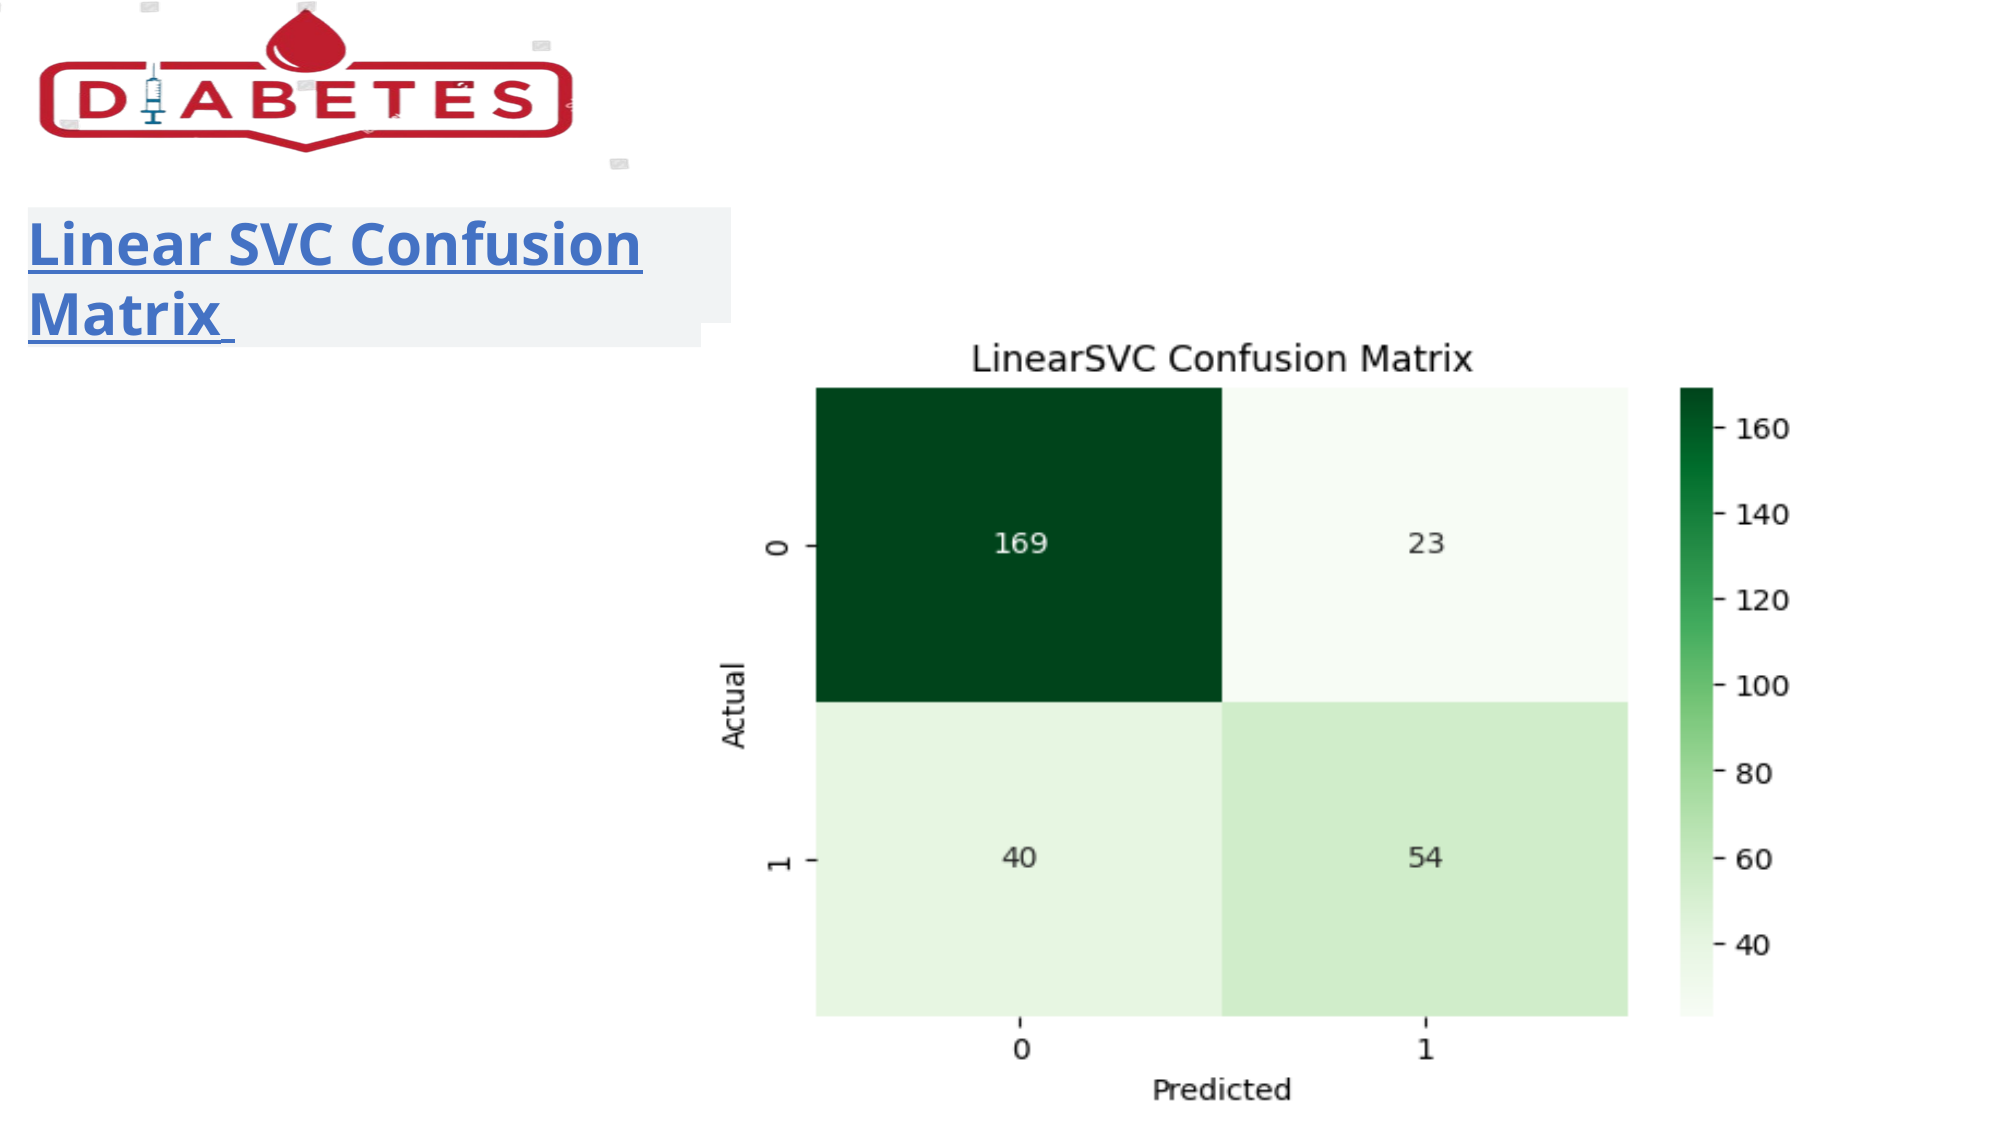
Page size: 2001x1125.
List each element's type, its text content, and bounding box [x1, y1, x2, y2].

text_box Linear SVC Confusion Matrix [27, 207, 731, 348]
picture [0, 0, 658, 187]
picture [701, 323, 1814, 1125]
